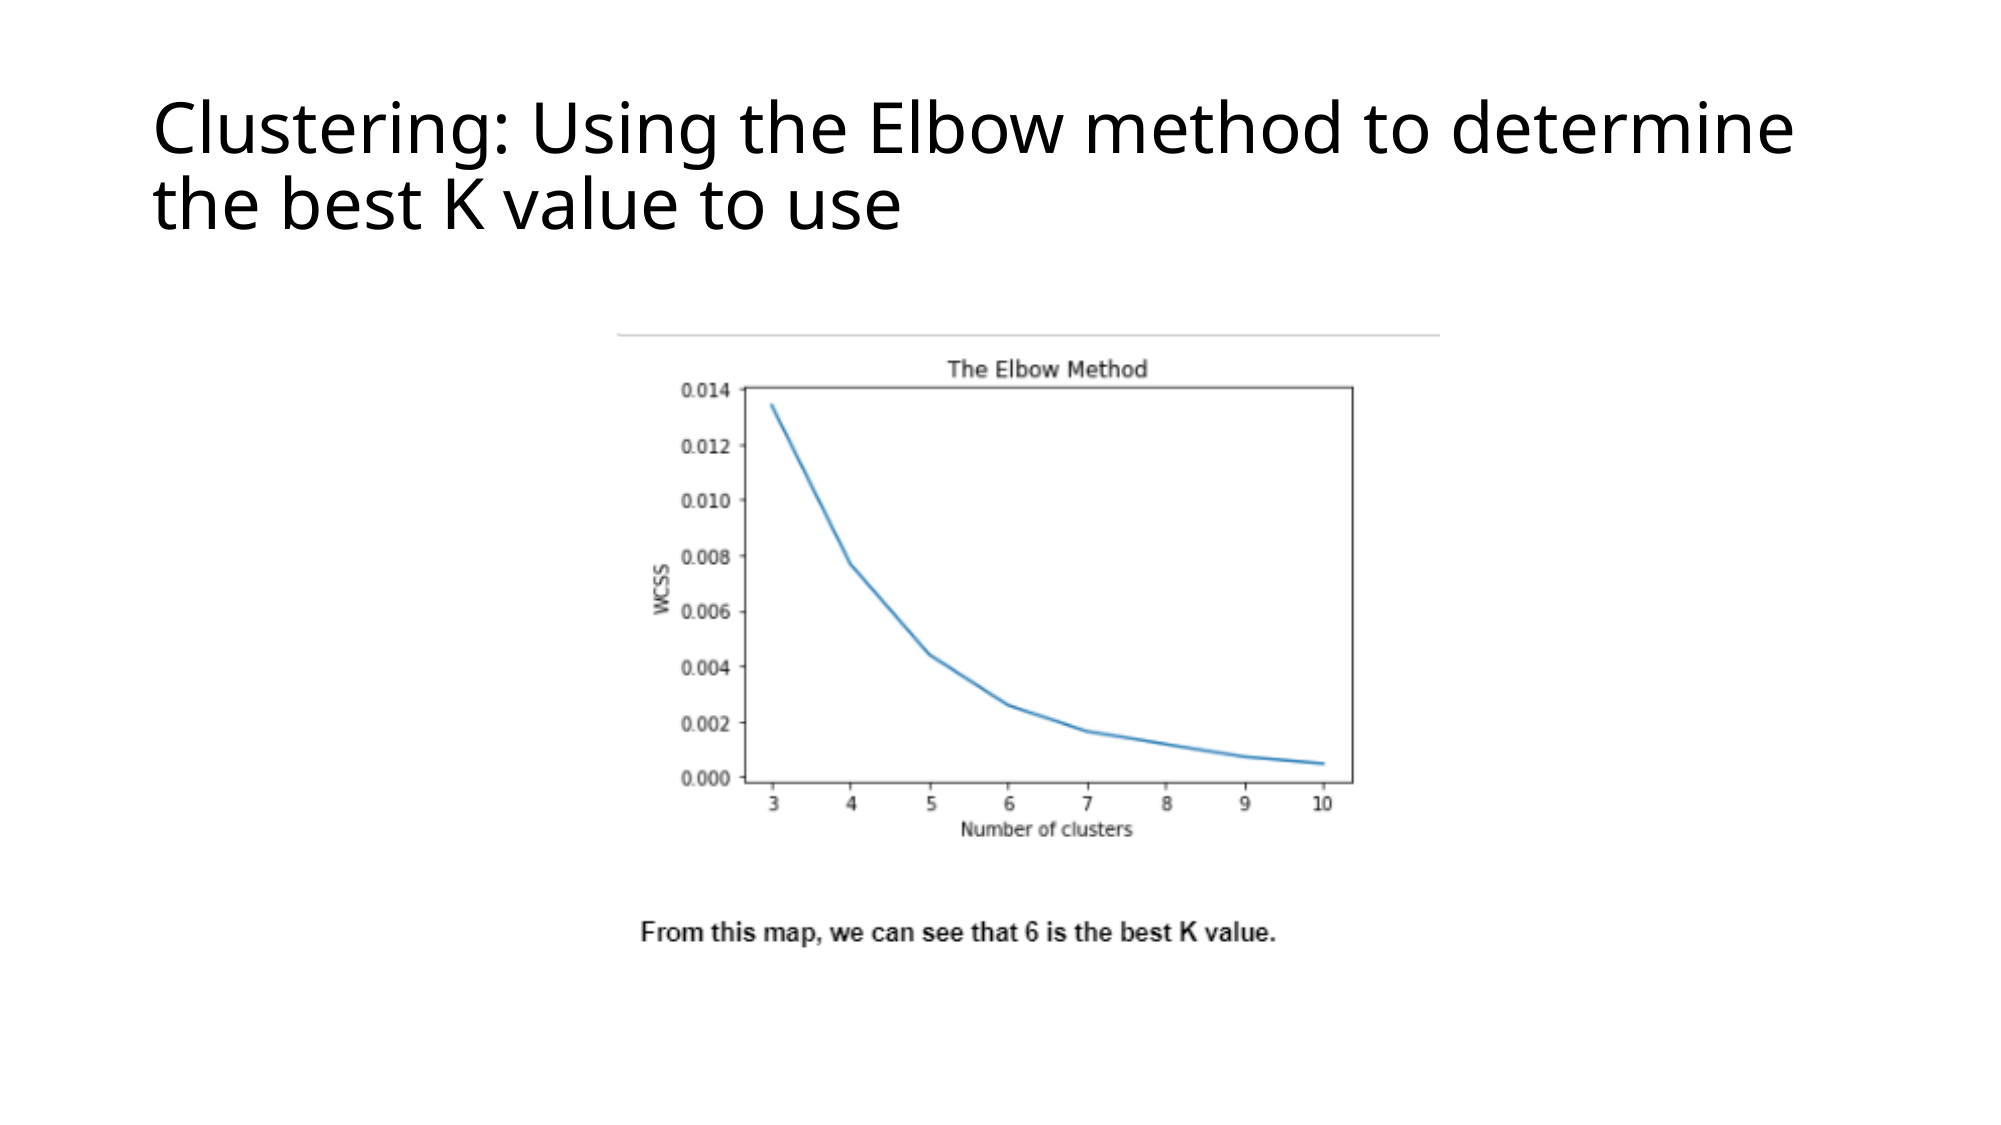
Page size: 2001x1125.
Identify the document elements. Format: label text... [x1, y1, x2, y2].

title Clustering: Using the Elbow method to determine the best K value to use [137, 59, 1863, 278]
picture [559, 333, 1441, 956]
